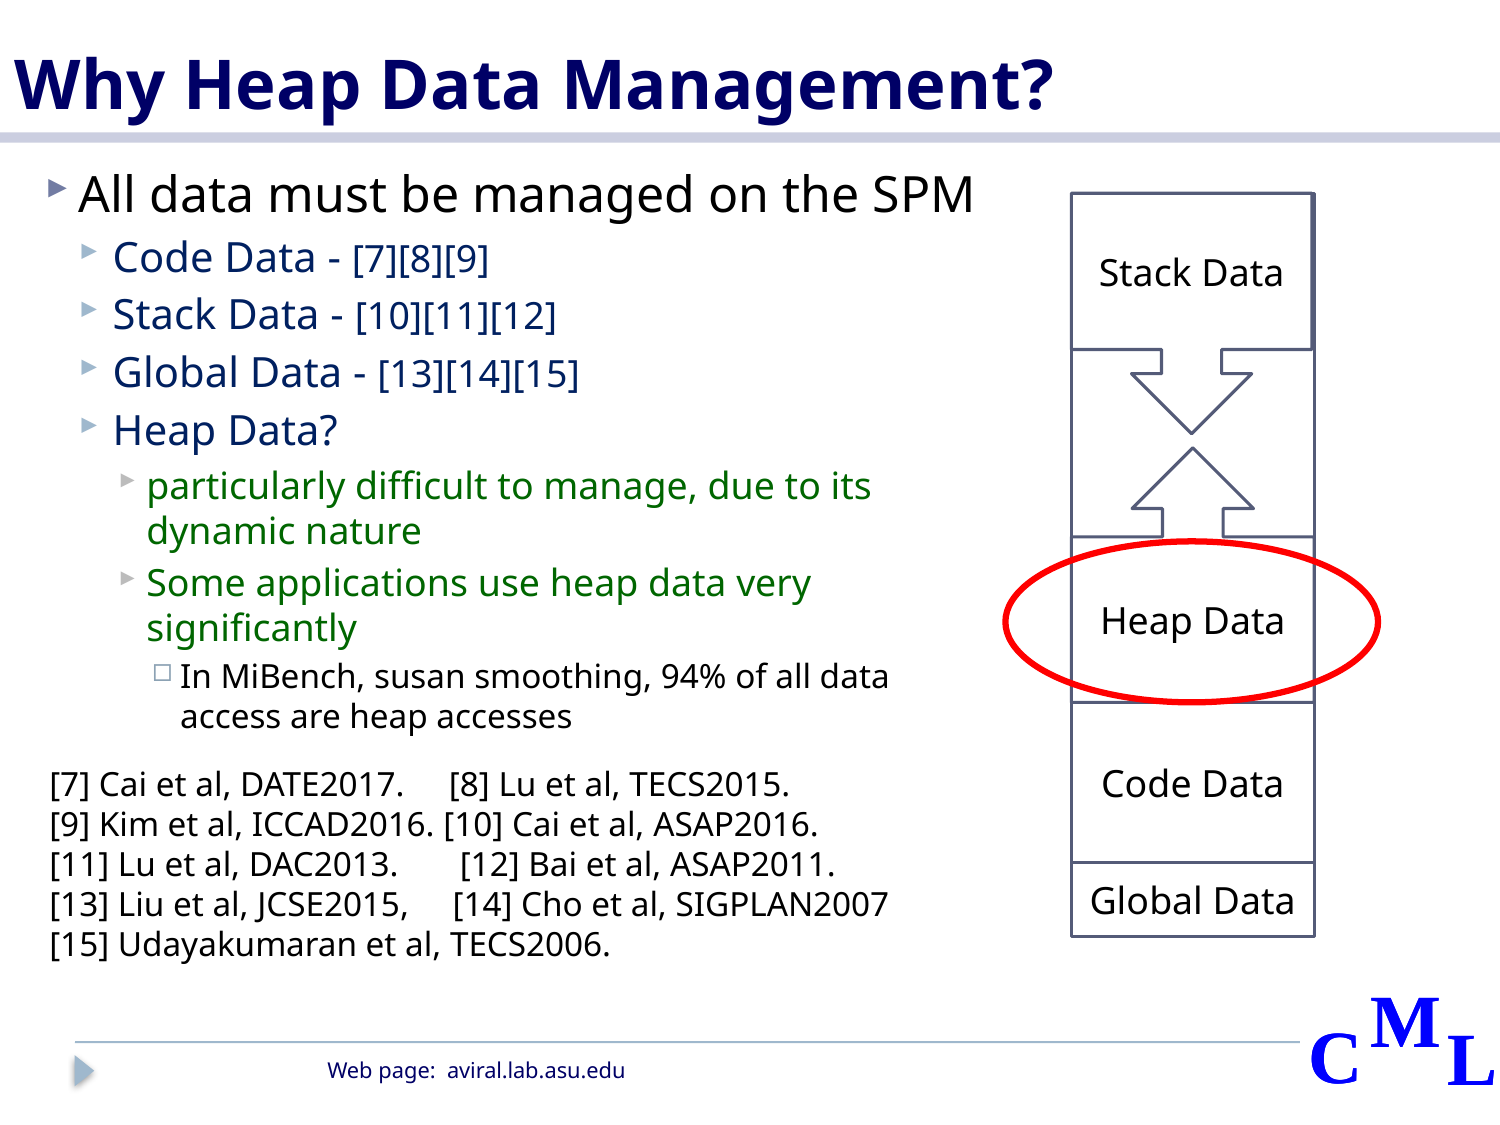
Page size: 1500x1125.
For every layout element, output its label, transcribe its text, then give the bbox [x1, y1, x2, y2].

text_box [7] Cai et al, DATE2017. [8] Lu et al, TECS2015. [9] Kim et al, ICCAD2016. [10] Cai et al, ASAP2016. [11] Lu et al, DAC2013. [12] Bai et al, ASAP2011. [13] Liu et al, JCSE2015, [14] Cho et al, SIGPLAN2007 [15] Udayakumaran et al, TECS2006. [34, 755, 1041, 970]
text_box [1003, 539, 1380, 704]
title Why Heap Data Management? [0, 0, 1500, 131]
text_box Global Data [1070, 864, 1316, 938]
text_box Heap Data [1069, 446, 1316, 559]
text_box Heap Data [1069, 685, 1163, 704]
text_box Stack Data [1069, 191, 1314, 435]
text_box Heap Data [1220, 684, 1316, 704]
text_box [1070, 192, 1316, 536]
list All data must be managed on the SPM Code Data - [7][8][9] Stack Data - [10][11][12] Global Data - [13][14][15] Heap Data? particularly difficult to manage, due to its dynamic nature Some applications use heap data very significantly In MiBench, susan smoothing, 94% of all data access are heap accesses [30, 155, 1015, 811]
text_box Code Data [1070, 704, 1316, 864]
